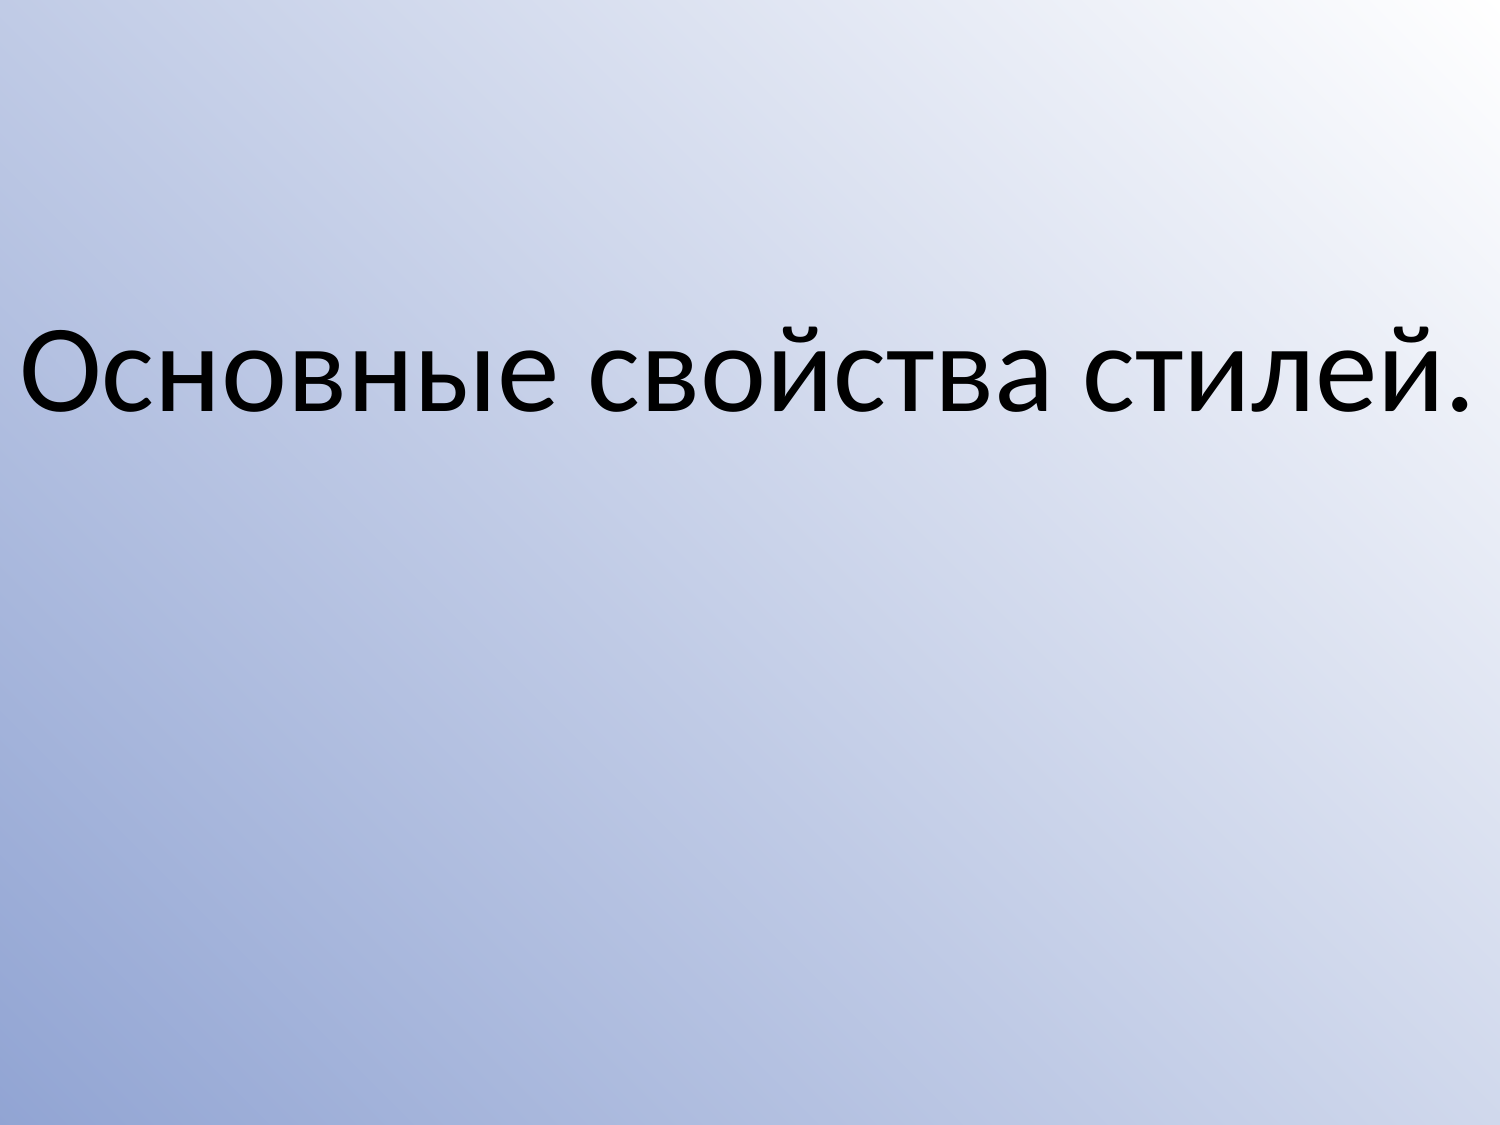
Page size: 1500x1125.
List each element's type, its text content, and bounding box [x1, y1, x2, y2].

text_box Основные свойства стилей. [4, 278, 1493, 444]
